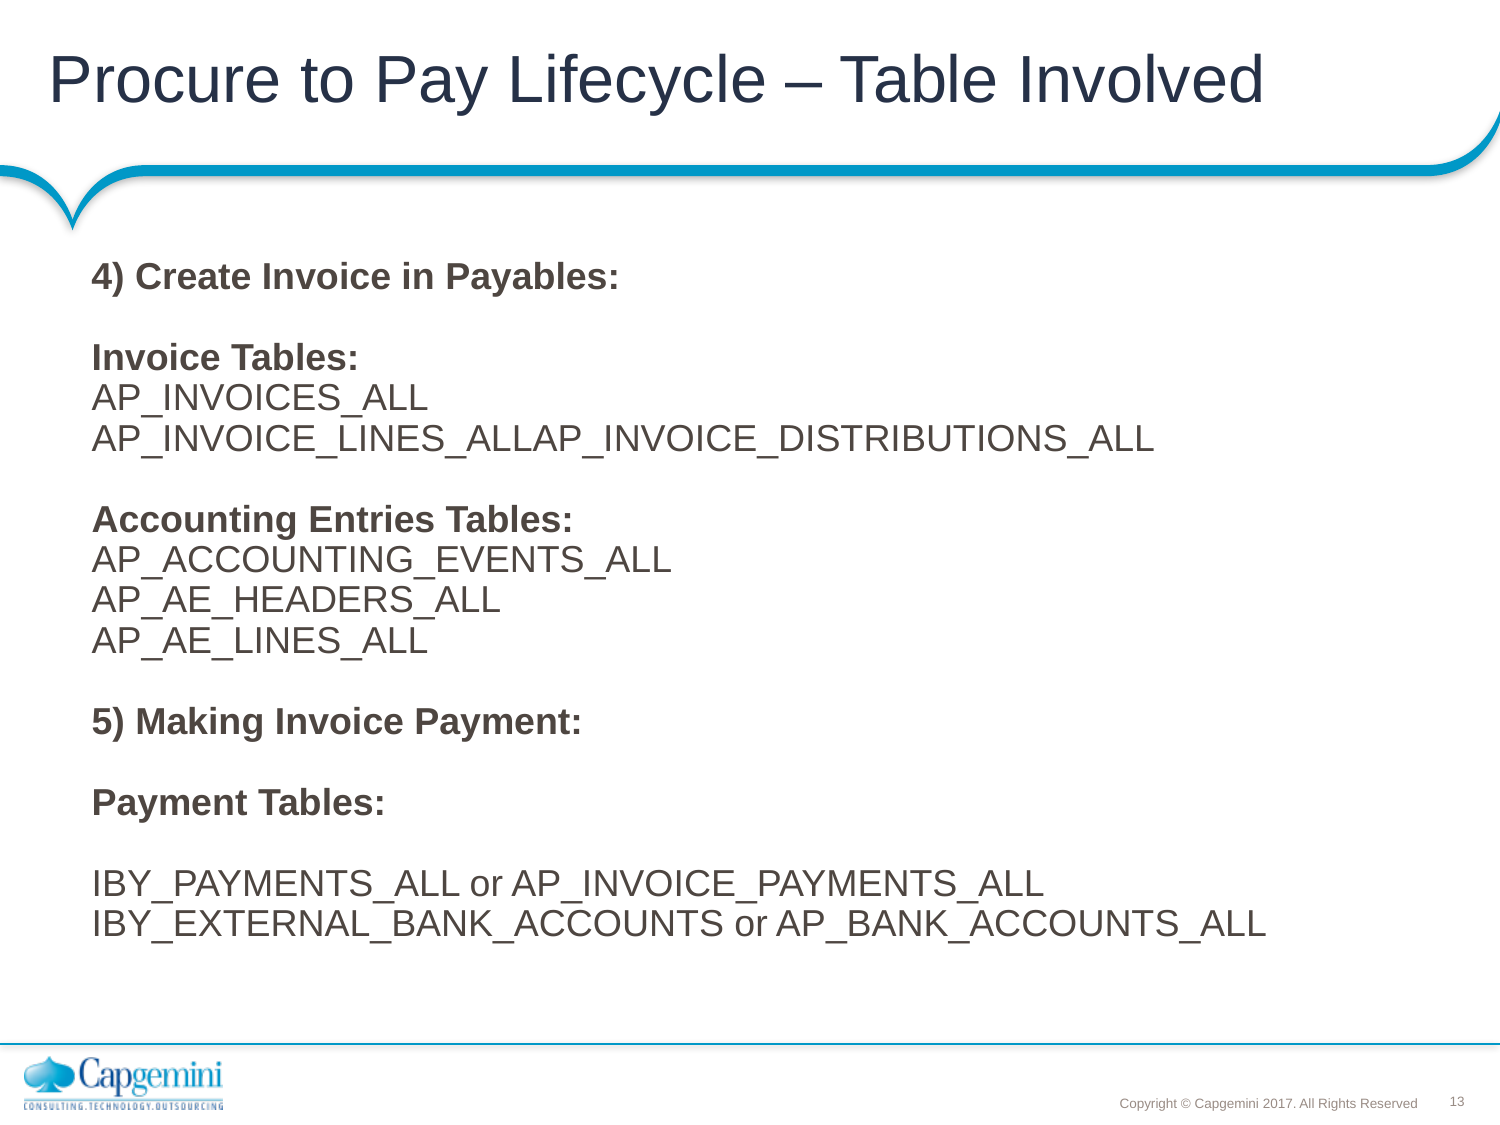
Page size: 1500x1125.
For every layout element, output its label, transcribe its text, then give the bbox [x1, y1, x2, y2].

list 4) Create Invoice in Payables: Invoice Tables: AP_INVOICES_ALL AP_INVOICE_LINES_ALLAP_INVOICE_DISTRIBUTIONS_ALL Accounting Entries Tables: AP_ACCOUNTING_EVENTS_ALL AP_AE_HEADERS_ALL AP_AE_LINES_ALL 5) Making Invoice Payment: Payment Tables: IBY_PAYMENTS_ALL or AP_INVOICE_PAYMENTS_ALL IBY_EXTERNAL_BANK_ACCOUNTS or AP_BANK_ACCOUNTS_ALL [48, 244, 1293, 957]
picture [24, 1056, 223, 1110]
title Procure to Pay Lifecycle – Table Involved [0, 0, 1500, 165]
